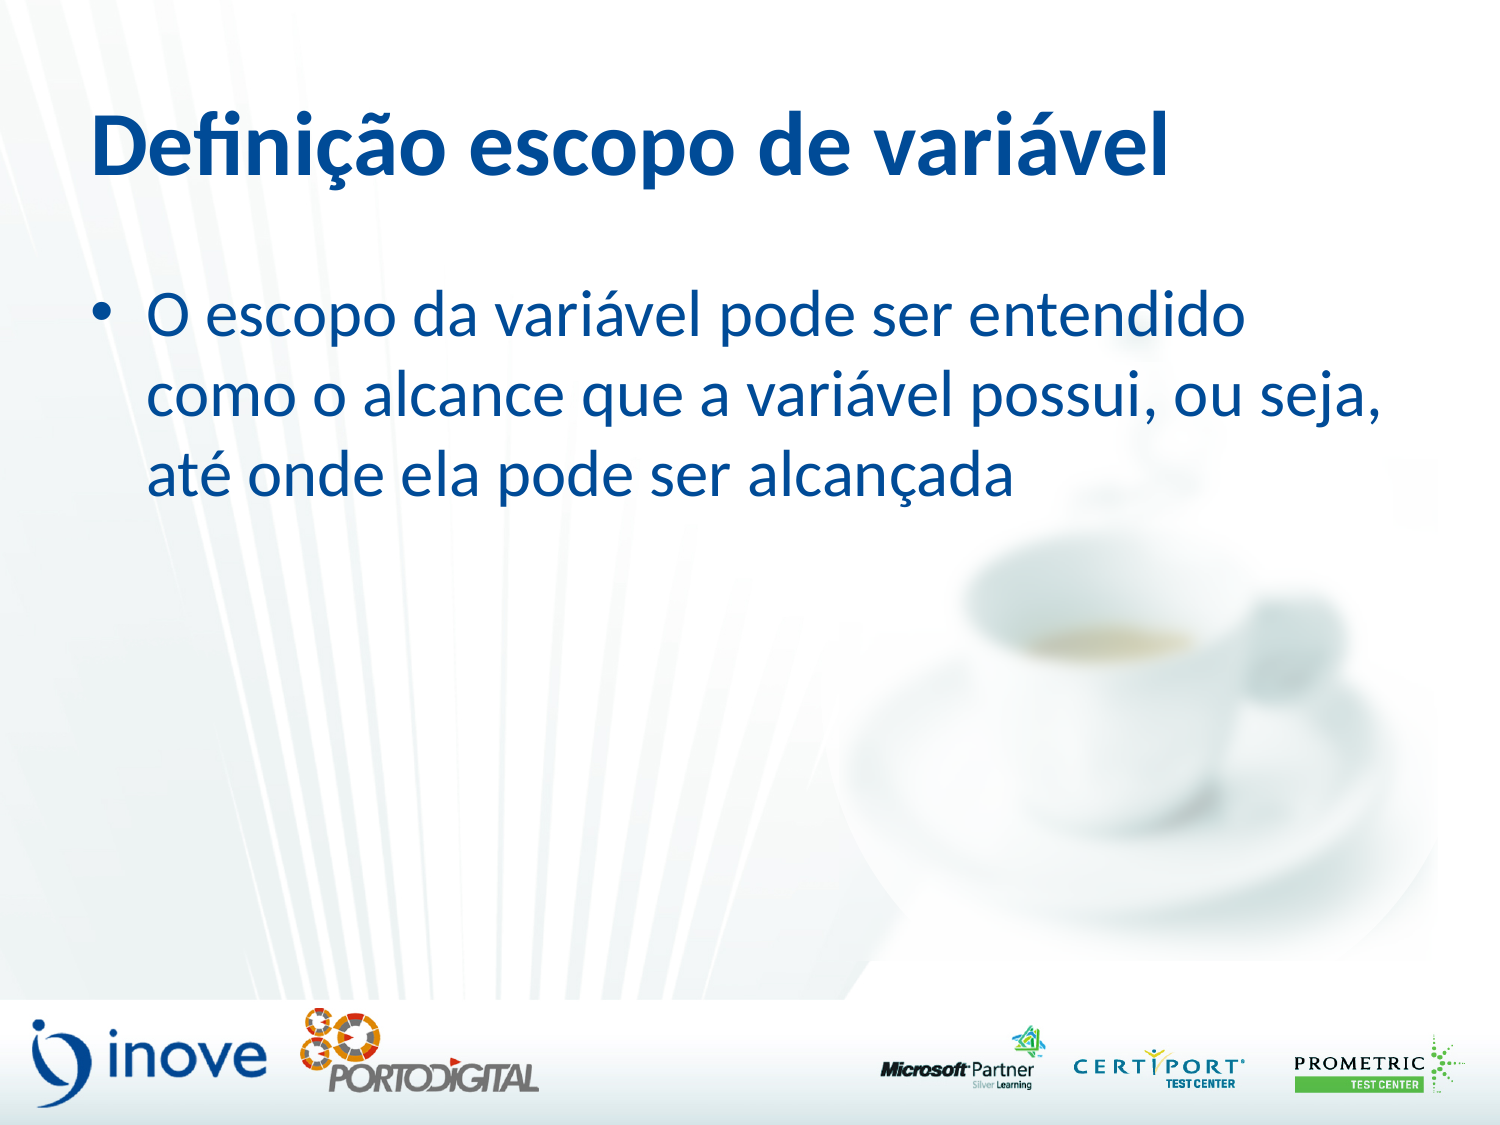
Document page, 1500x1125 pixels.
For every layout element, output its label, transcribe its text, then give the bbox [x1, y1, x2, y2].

picture [0, 0, 1500, 1125]
list O escopo da variável pode ser entendido como o alcance que a variável possui, ou seja, até onde ela pode ser alcançada [75, 262, 1425, 1005]
title Definição escopo de variável [75, 45, 1425, 233]
